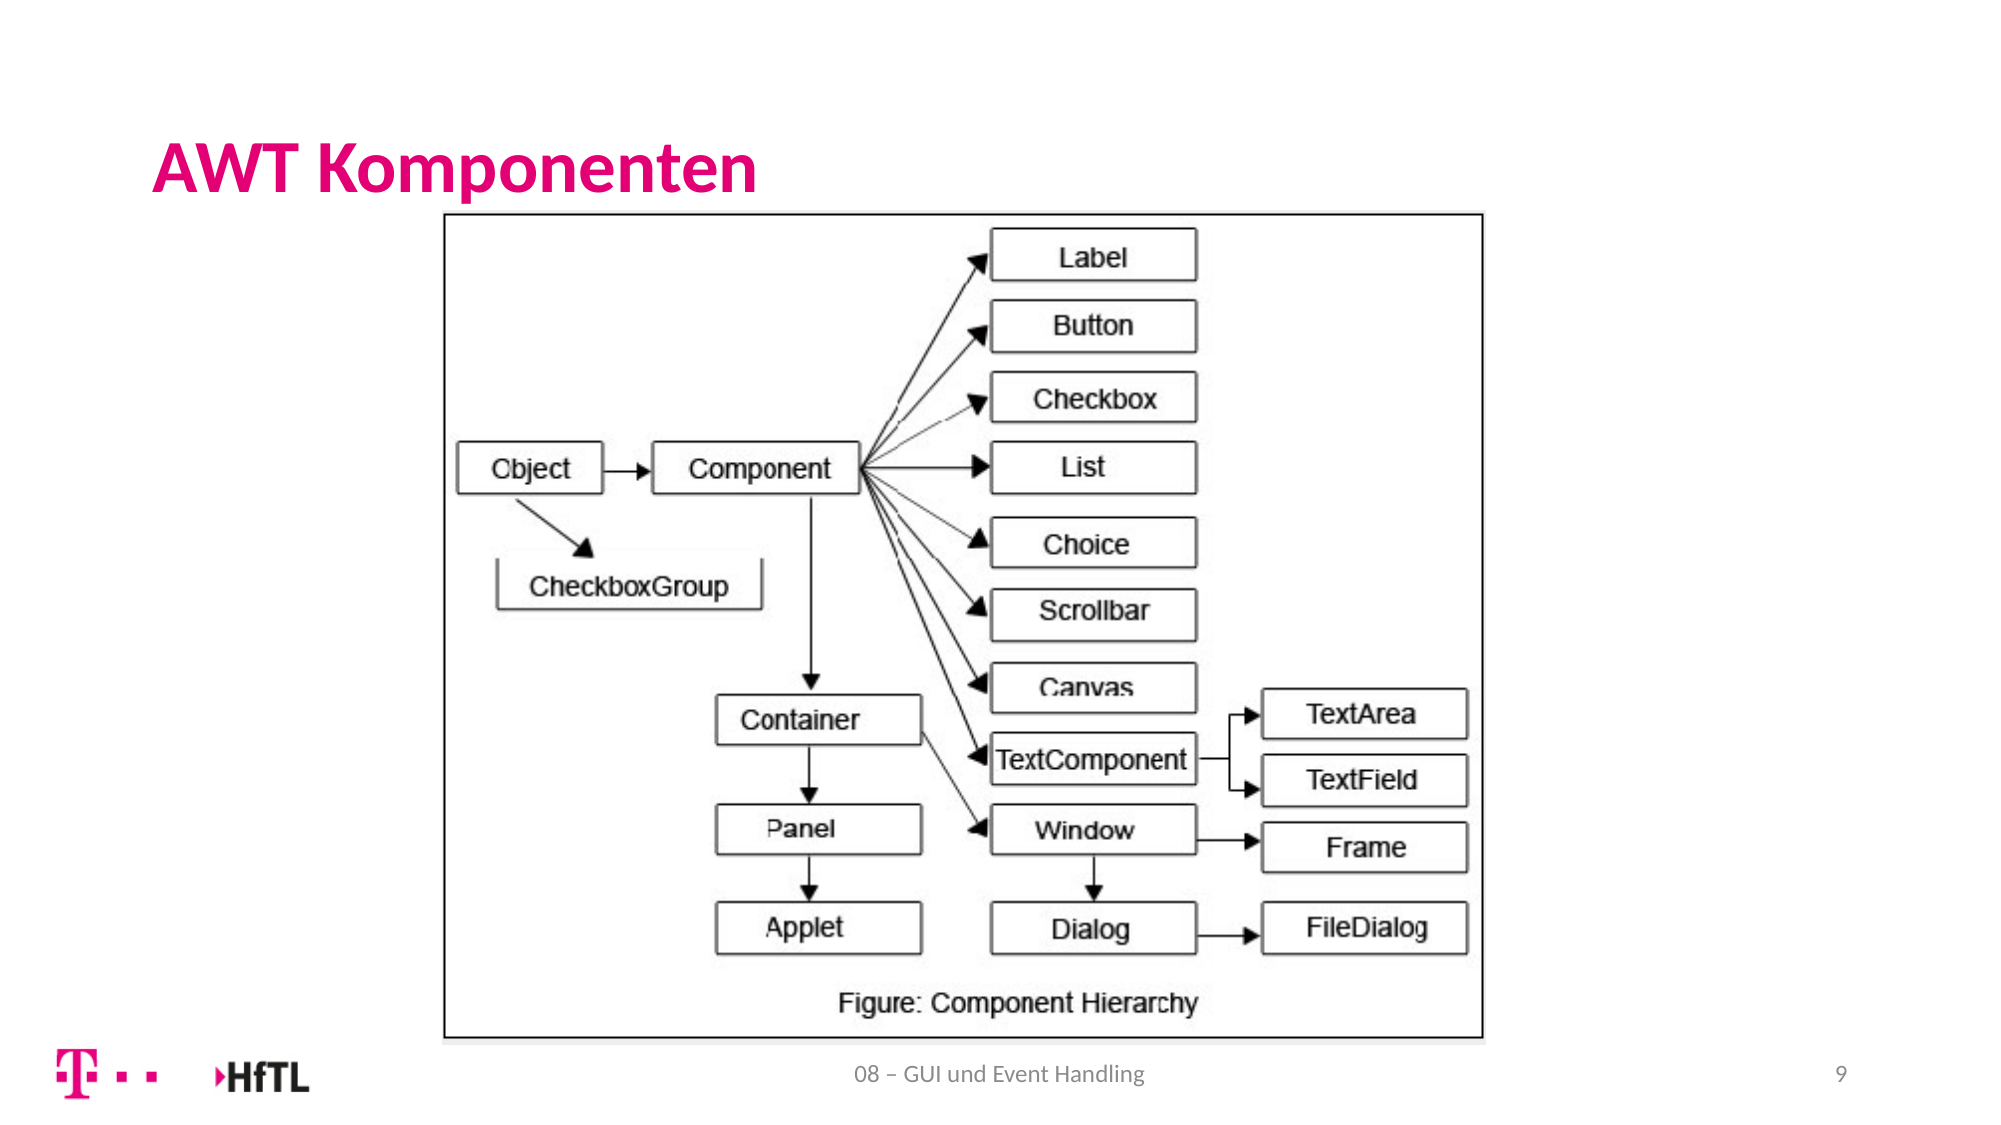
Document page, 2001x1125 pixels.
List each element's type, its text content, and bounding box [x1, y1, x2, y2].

footer 08 – GUI und Event Handling [662, 1045, 1338, 1103]
slide_number 9 [1412, 1042, 1863, 1103]
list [442, 210, 1486, 1045]
picture [42, 1034, 324, 1111]
title AWT Komponenten [137, 59, 1863, 278]
